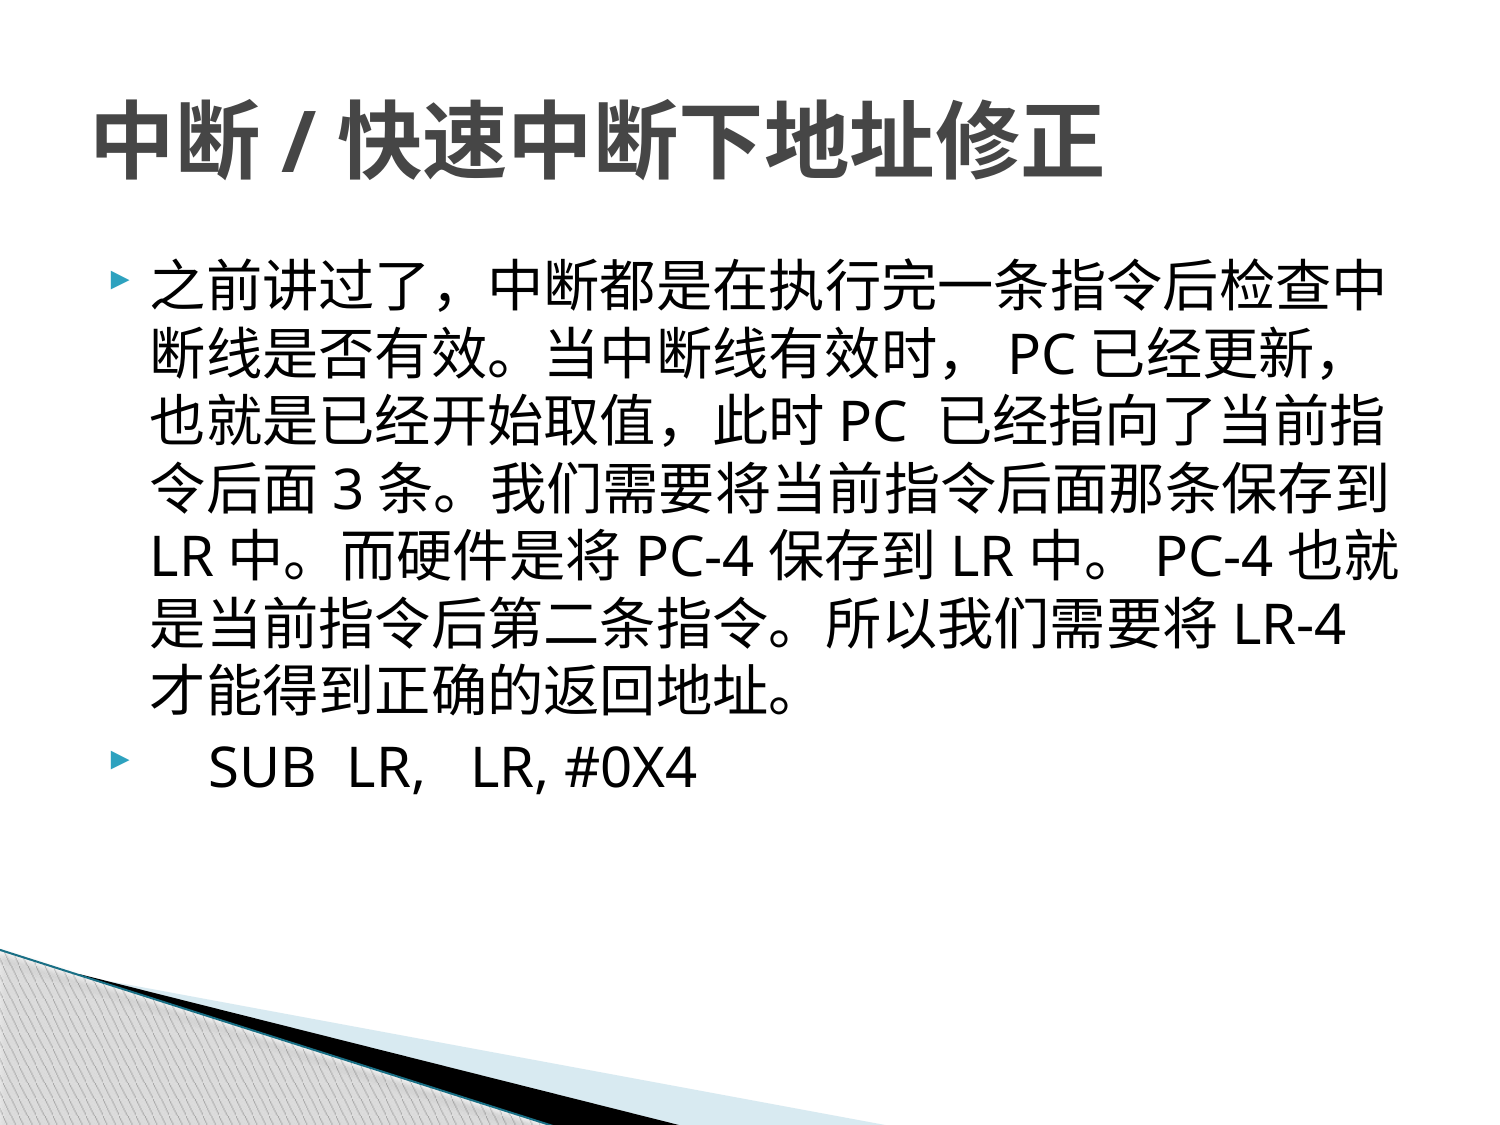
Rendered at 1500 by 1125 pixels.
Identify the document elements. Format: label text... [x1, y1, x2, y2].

list 之前讲过了，中断都是在执行完一条指令后检查中断线是否有效。当中断线有效时，PC已经更新，也就是已经开始取值，此时PC 已经指向了当前指令后面3条。我们需要将当前指令后面那条保存到LR中。而硬件是将PC-4保存到LR中。PC-4也就是当前指令后第二条指令。所以我们需要将LR-4才能得到正确的返回地址。 SUB LR, LR, #0X4 [75, 243, 1425, 986]
title 中断/快速中断下地址修正 [75, 45, 1425, 233]
